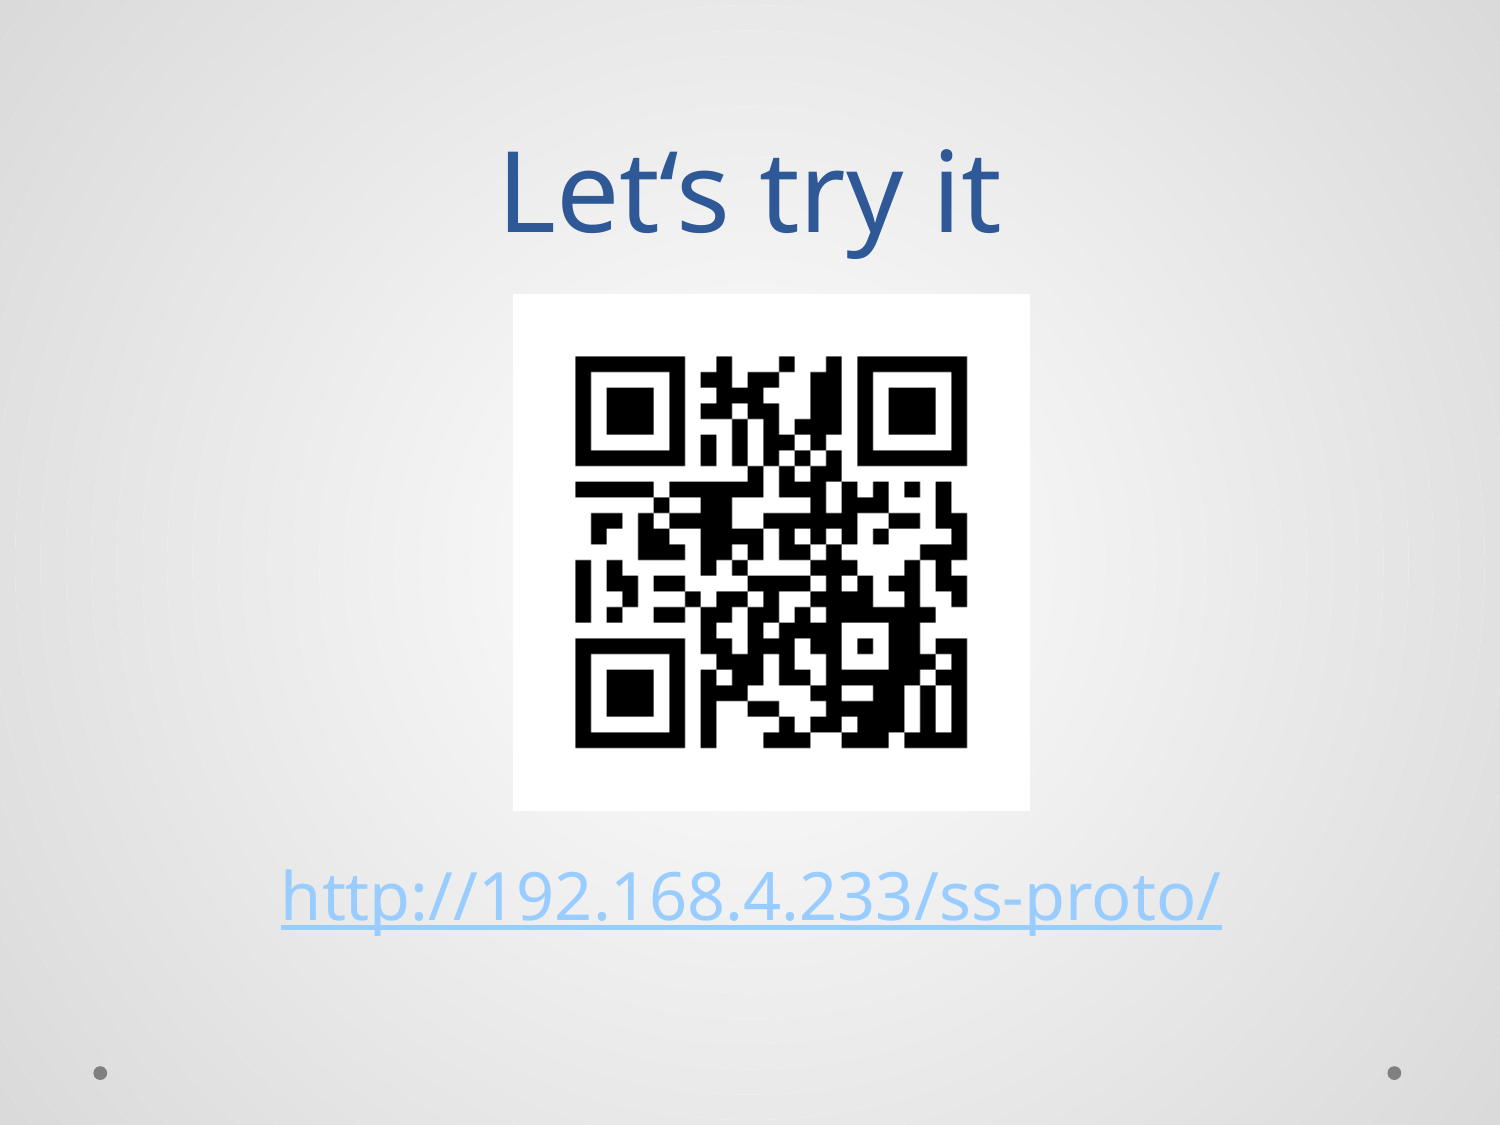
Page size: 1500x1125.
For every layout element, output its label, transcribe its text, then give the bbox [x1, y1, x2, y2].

list http://192.168.4.233/ss-proto/ [76, 846, 1427, 934]
title Let‘s try it [75, 0, 1425, 263]
picture [513, 294, 1030, 811]
